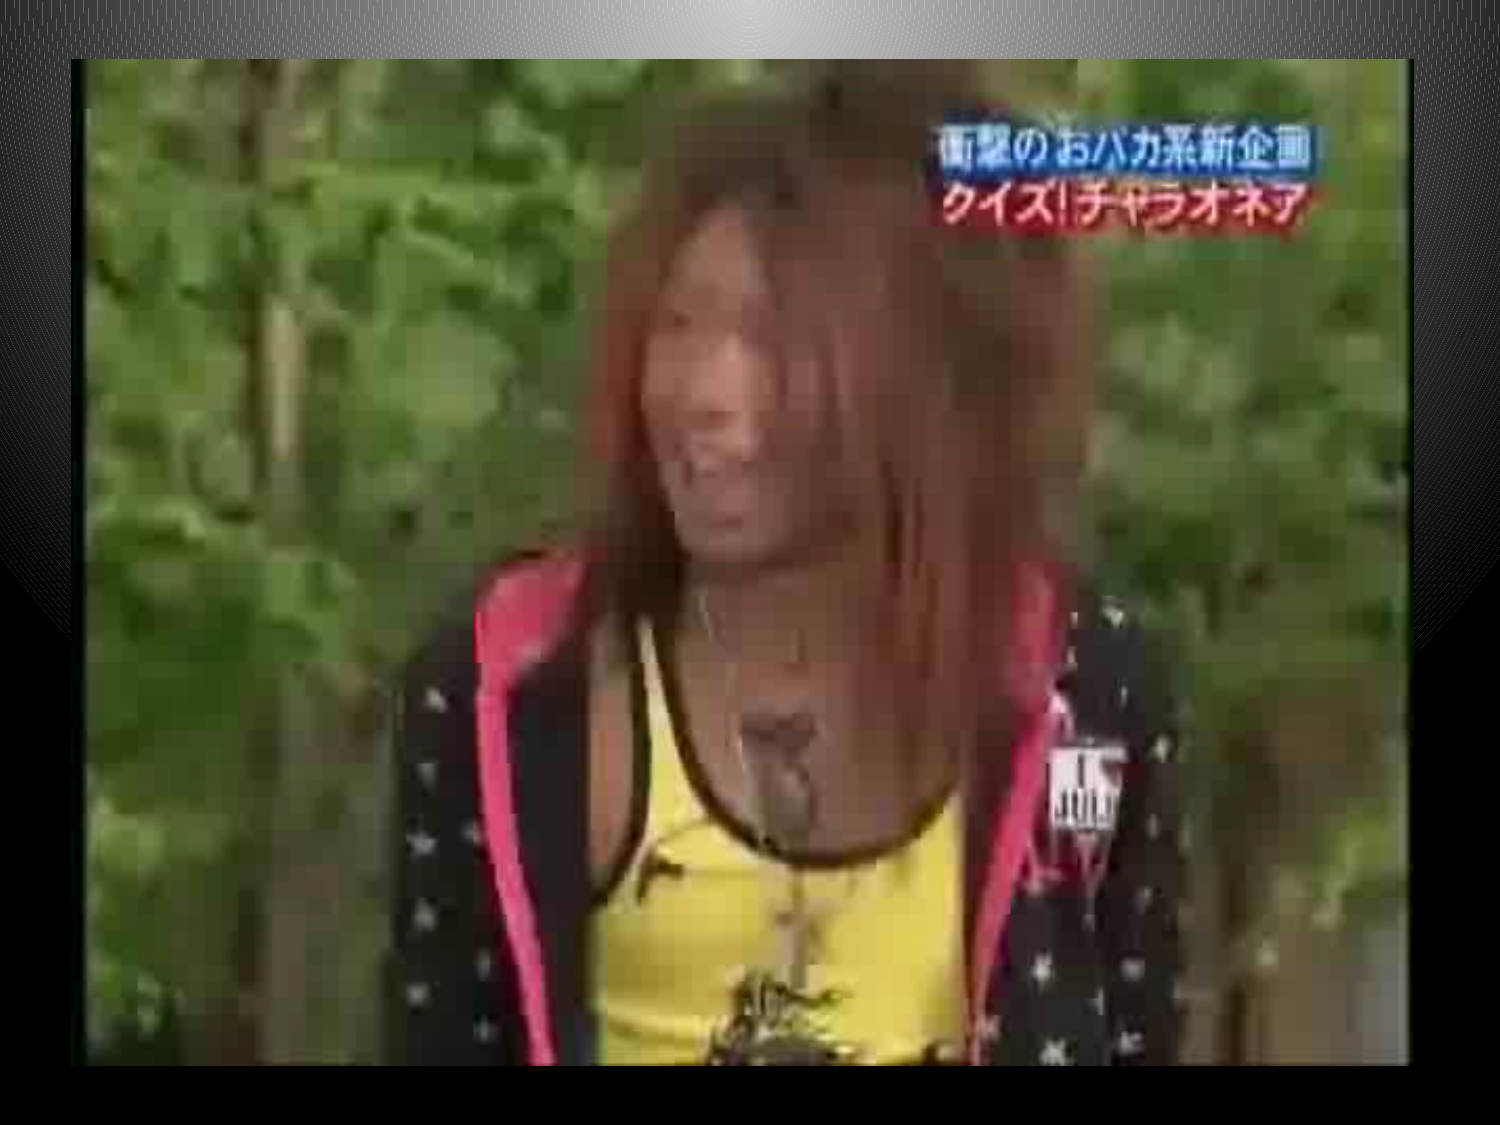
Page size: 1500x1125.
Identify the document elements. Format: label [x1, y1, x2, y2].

list [70, 58, 1415, 1067]
